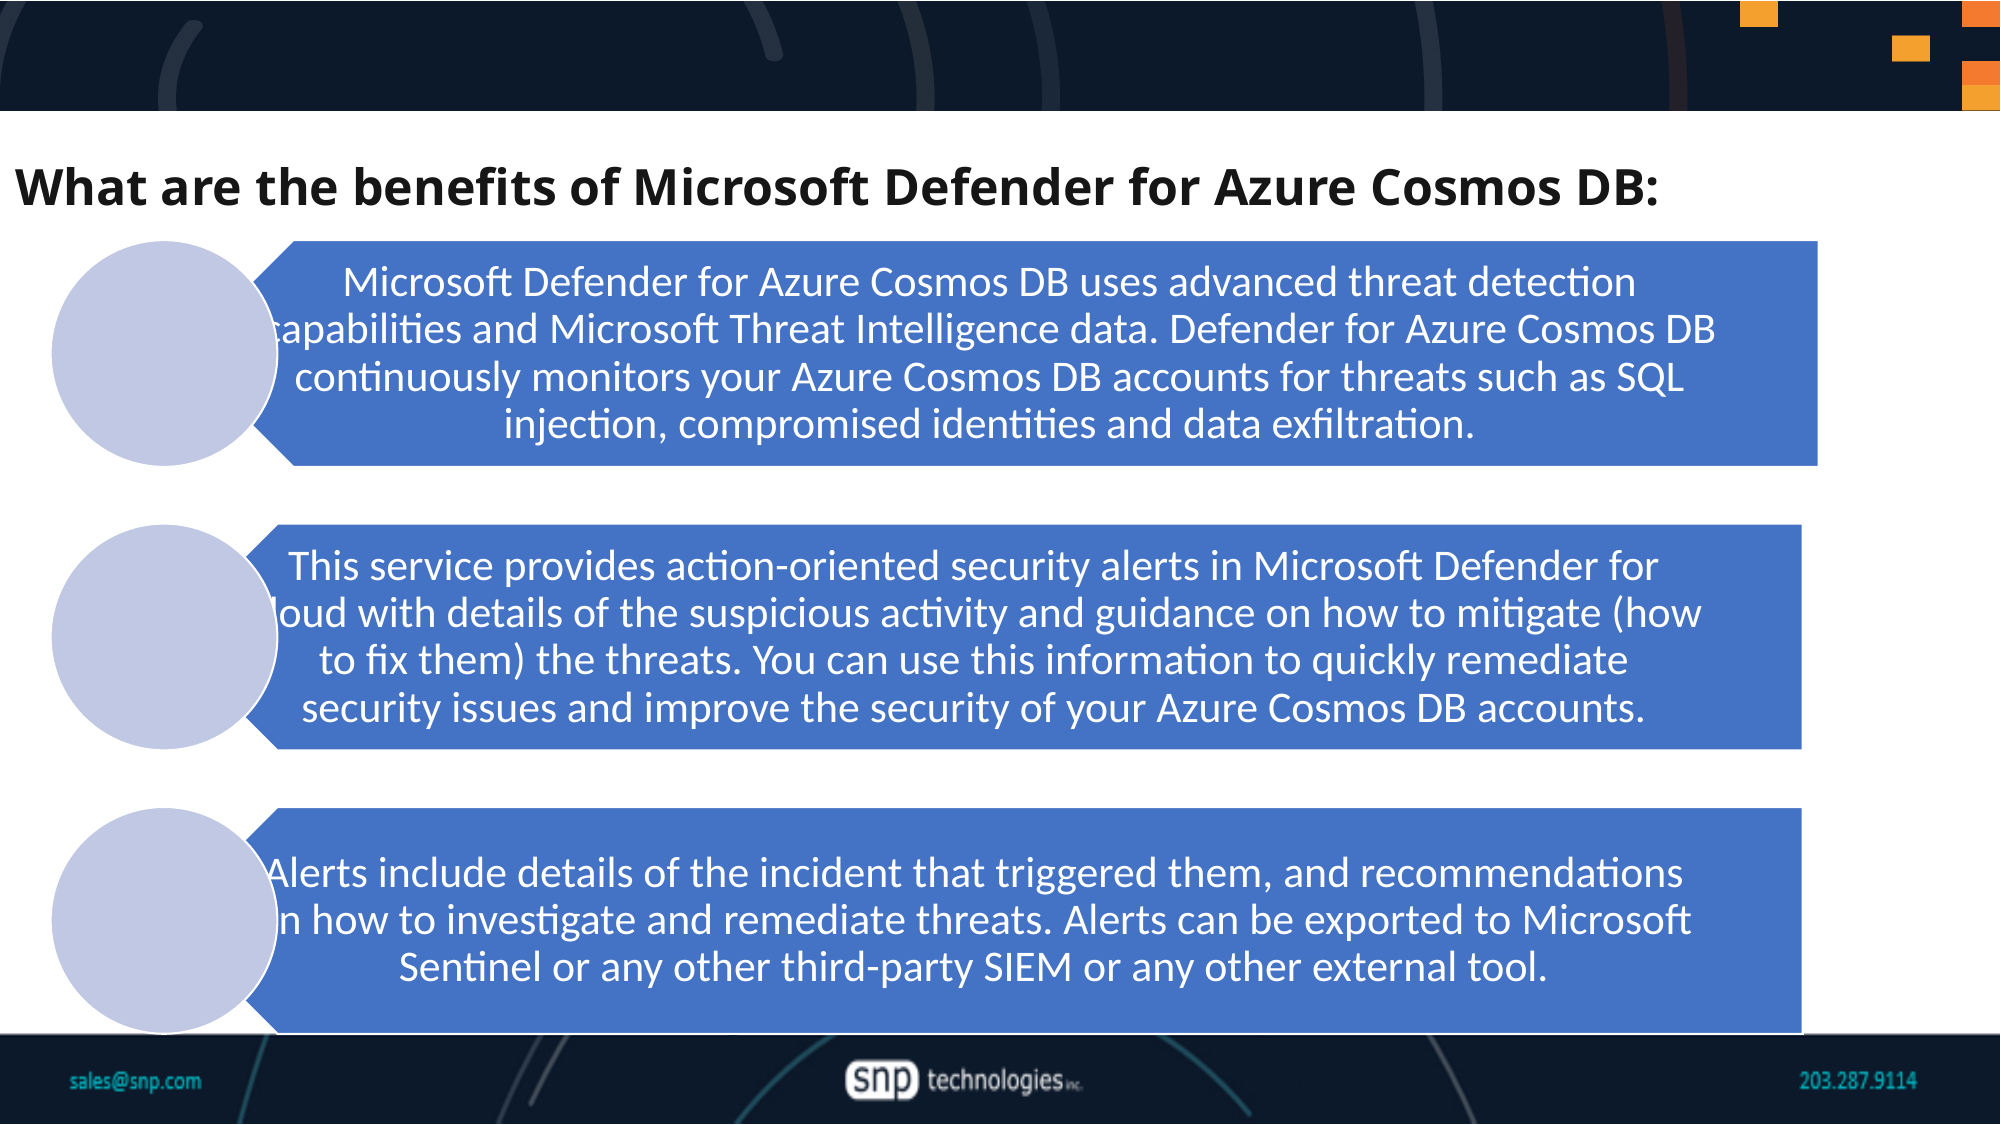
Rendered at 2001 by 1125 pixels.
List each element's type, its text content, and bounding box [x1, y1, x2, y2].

title What are the benefits of Microsoft Defender for Azure Cosmos DB: [0, 111, 1725, 240]
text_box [0, 240, 2000, 1034]
picture [0, 1034, 2000, 1124]
picture [0, 1, 2000, 111]
